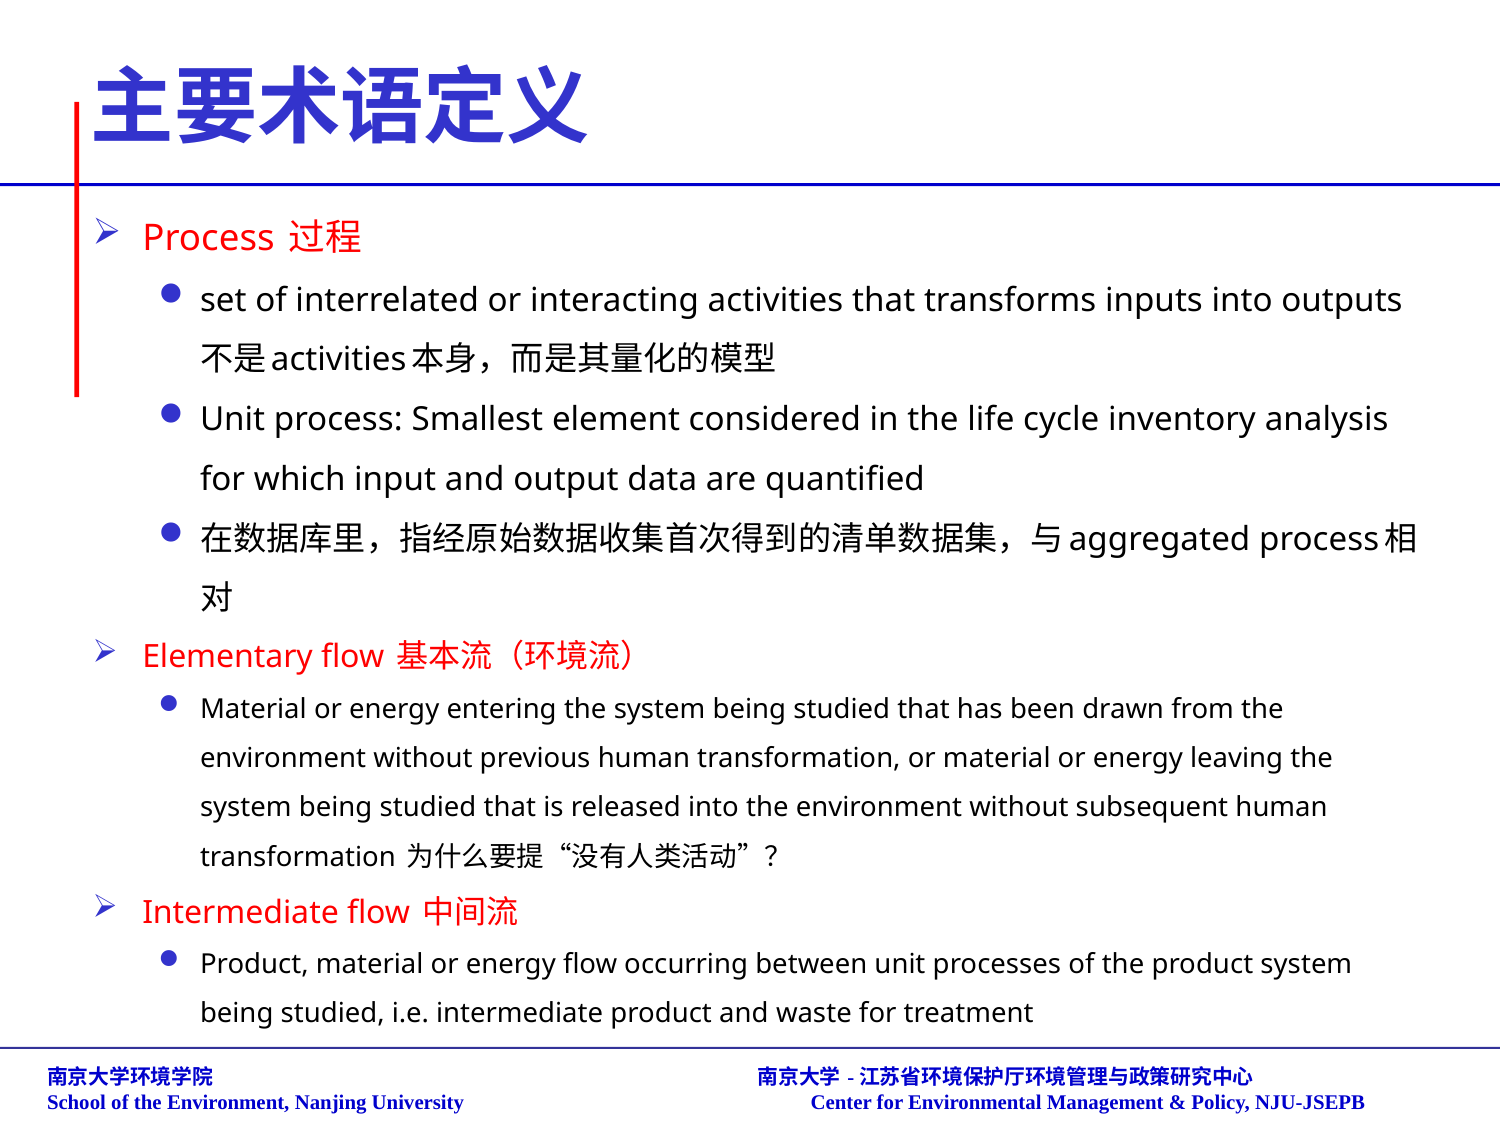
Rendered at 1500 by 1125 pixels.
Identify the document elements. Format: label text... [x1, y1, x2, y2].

title 主要术语定义 [75, 45, 1424, 161]
list Process 过程 set of interrelated or interacting activities that transforms inputs into outputs 不是activities本身，而是其量化的模型 Unit process: Smallest element considered in the life cycle inventory analysis for which input and output data are quantified 在数据库里，指经原始数据收集首次得到的清单数据集，与aggregated process相对 Elementary flow 基本流（环境流） Material or energy entering the system being studied that has been drawn from the environment without previous human transformation, or material or energy leaving the system being studied that is released into the environment without subsequent human transformation 为什么要提“没有人类活动”？ Intermediate flow 中间流 Product, material or energy flow occurring between unit processes of the product system being studied, i.e. intermediate product and waste for treatment [77, 184, 1436, 1047]
